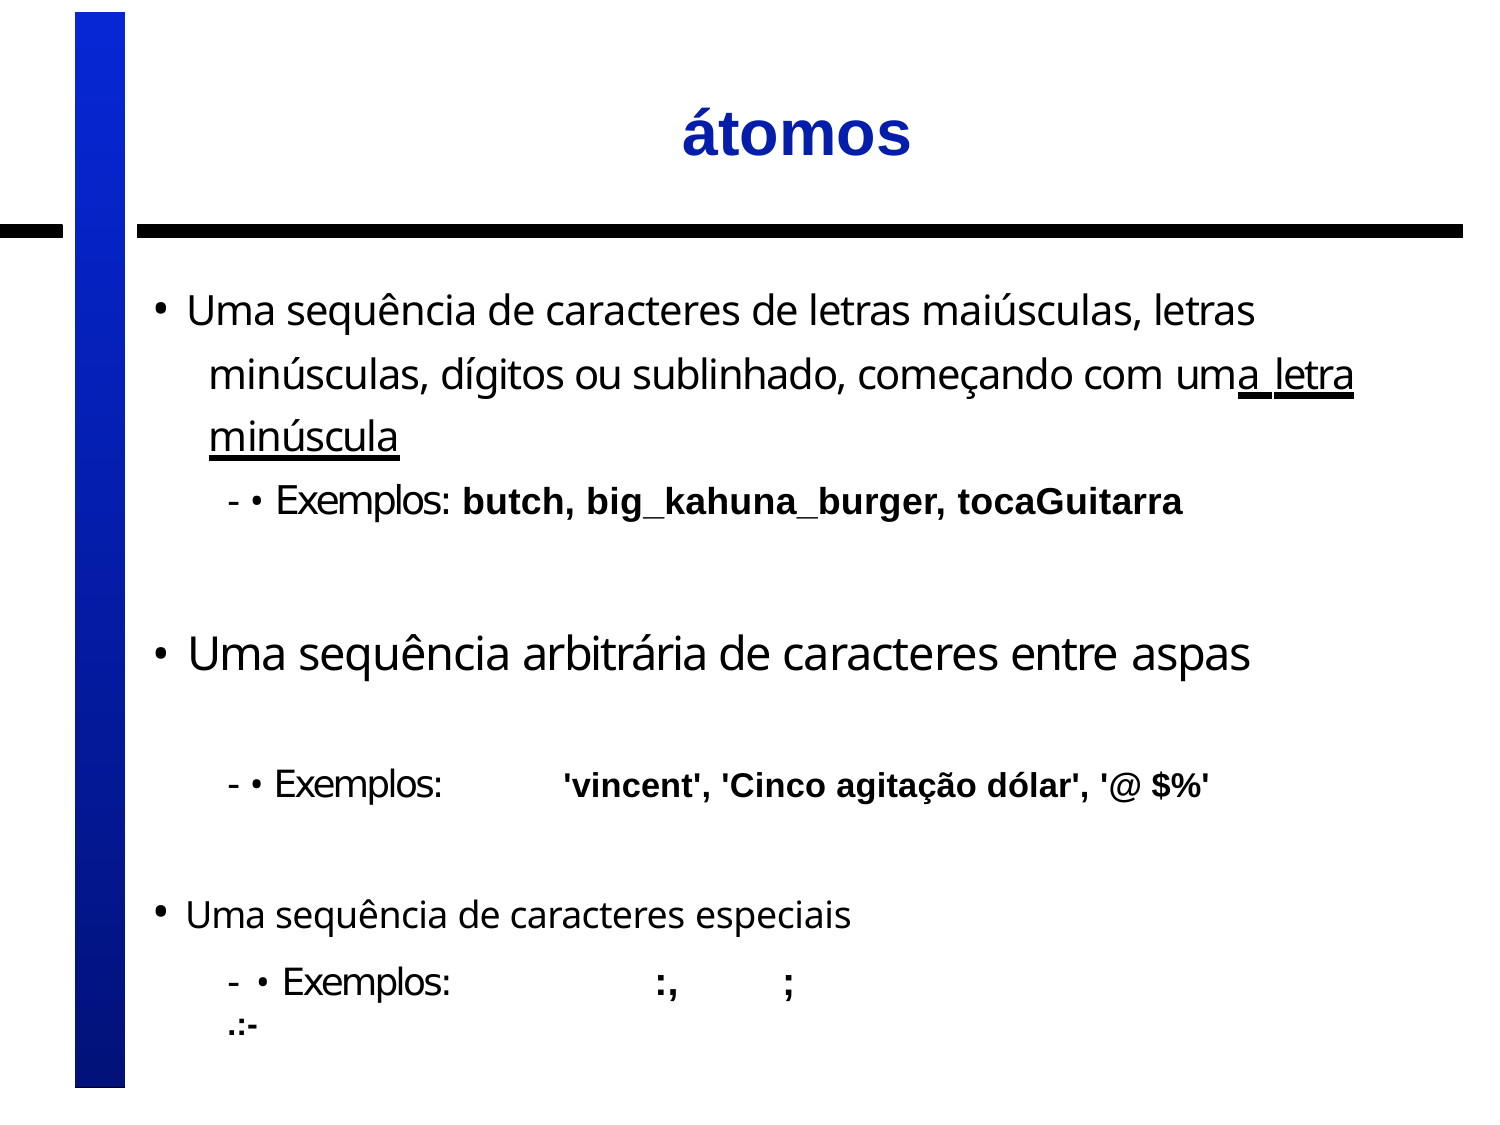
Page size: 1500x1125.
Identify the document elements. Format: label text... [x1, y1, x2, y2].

text_box - • Exemplos: [225, 755, 451, 806]
picture [75, 12, 125, 266]
text_box 'vincent', 'Cinco agitação dólar', '@ $%' [561, 760, 1221, 805]
picture [75, 680, 125, 1088]
text_box • Uma sequência de caracteres especiais - • Exemplos: :, ; .:- [150, 869, 872, 1043]
list • Uma sequência de caracteres de letras maiúsculas, letras minúsculas, dígitos ou sublinhado, começando com uma letra minúscula - • Exemplos: butch, big_kahuna_burger, tocaGuitarra • Uma sequência arbitrária de caracteres entre aspas [47, 266, 1453, 680]
title átomos [680, 88, 916, 171]
